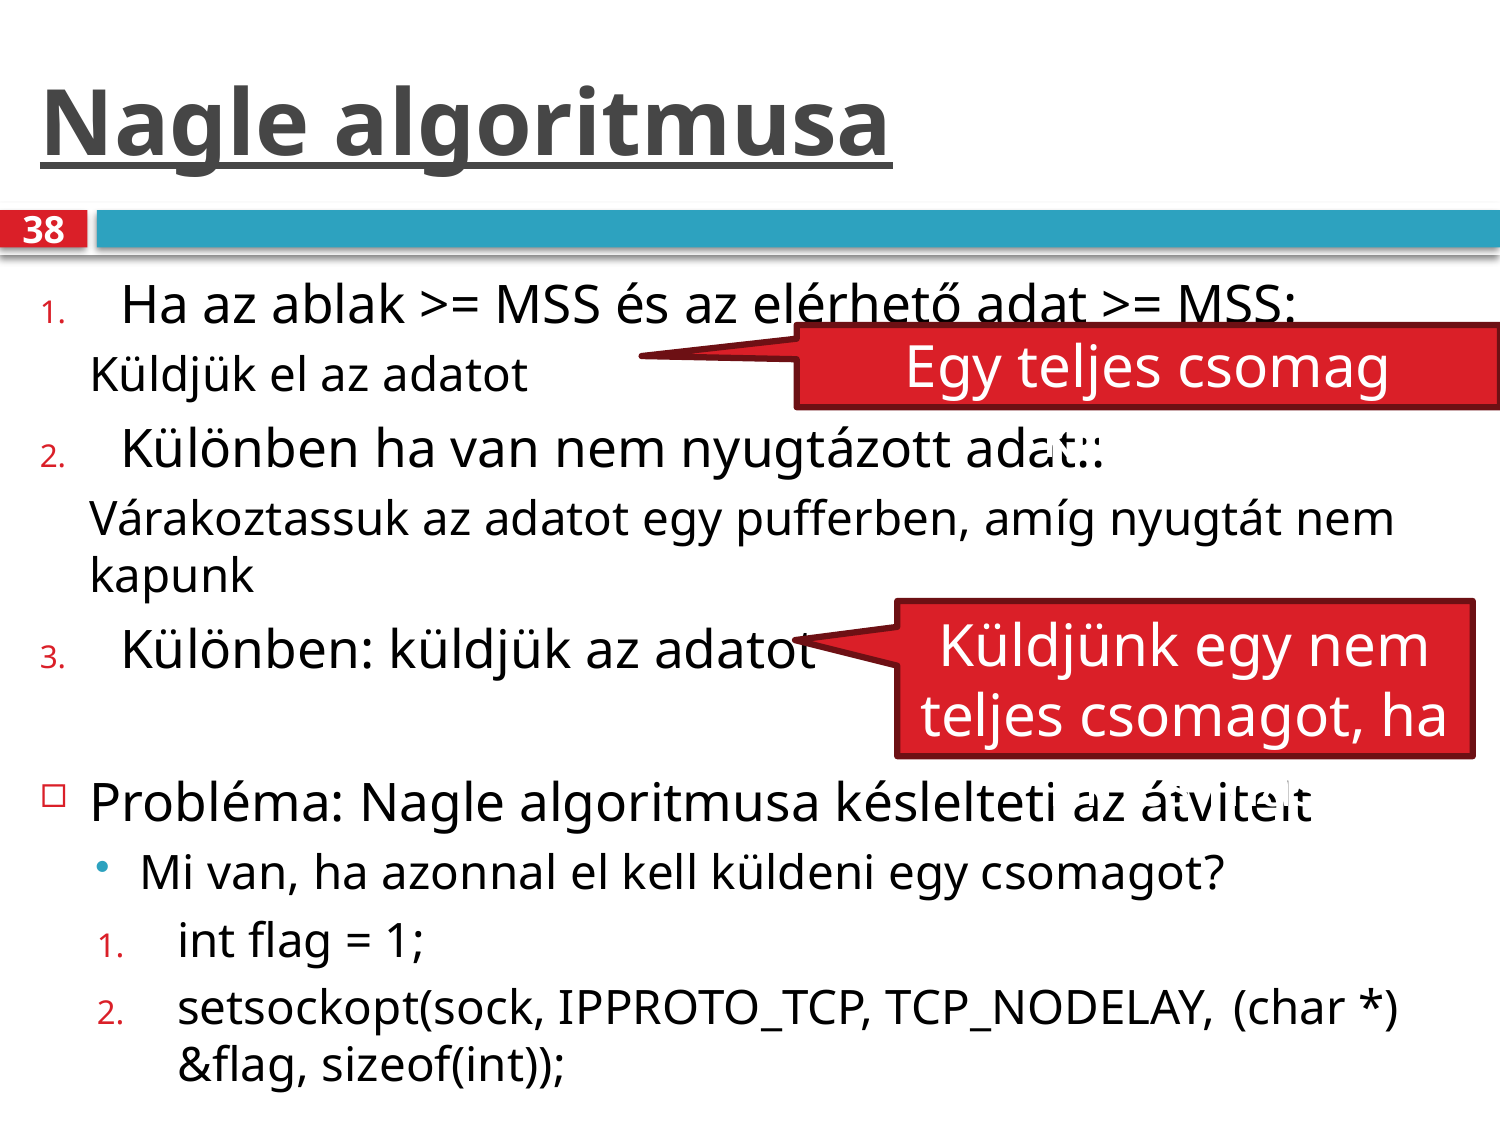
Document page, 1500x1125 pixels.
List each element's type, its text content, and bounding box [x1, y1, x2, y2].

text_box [896, 600, 1474, 758]
title Nagle algoritmusa [24, 37, 1475, 200]
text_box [796, 321, 1500, 443]
slide_number 38 [0, 206, 88, 257]
list Ha az ablak >= MSS és az elérhető adat >= MSS: Küldjük el az adatot Különben ha van nem nyugtázott adat:: Várakoztassuk az adatot egy pufferben, amíg nyugtát nem kapunk Különben: küldjük az adatot Probléma: Nagle algoritmusa késlelteti az átvitelt Mi van, ha azonnal el kell küldeni egy csomagot? int flag = 1; setsockopt(sock, IPPROTO_TCP, TCP_NODELAY, (char *) &flag, sizeof(int)); [24, 262, 1500, 1100]
